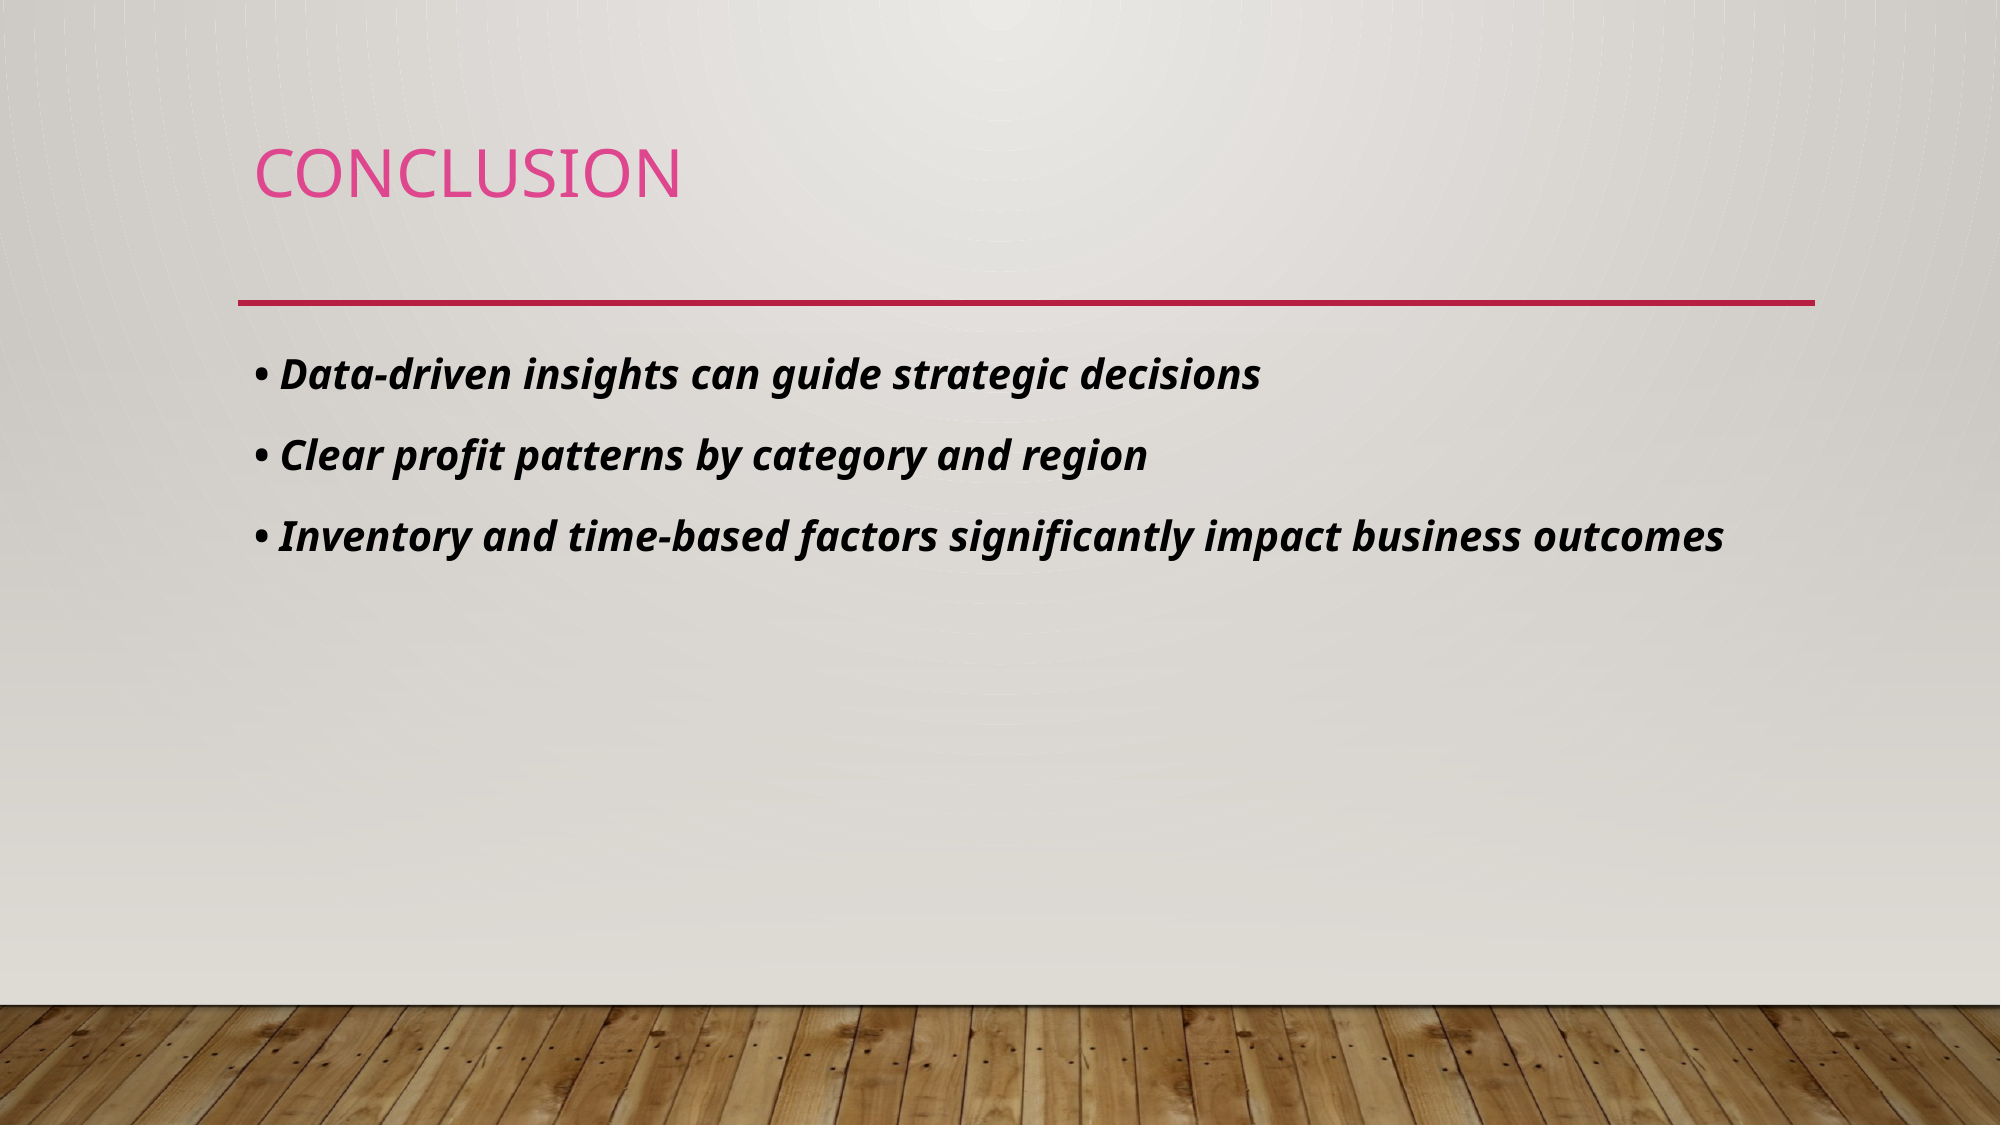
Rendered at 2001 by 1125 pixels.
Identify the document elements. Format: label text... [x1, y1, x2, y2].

picture [0, 1005, 2000, 1125]
title Conclusion [238, 131, 1814, 305]
list • Data-driven insights can guide strategic decisions • Clear profit patterns by category and region • Inventory and time-based factors significantly impact business outcomes [238, 330, 1814, 897]
